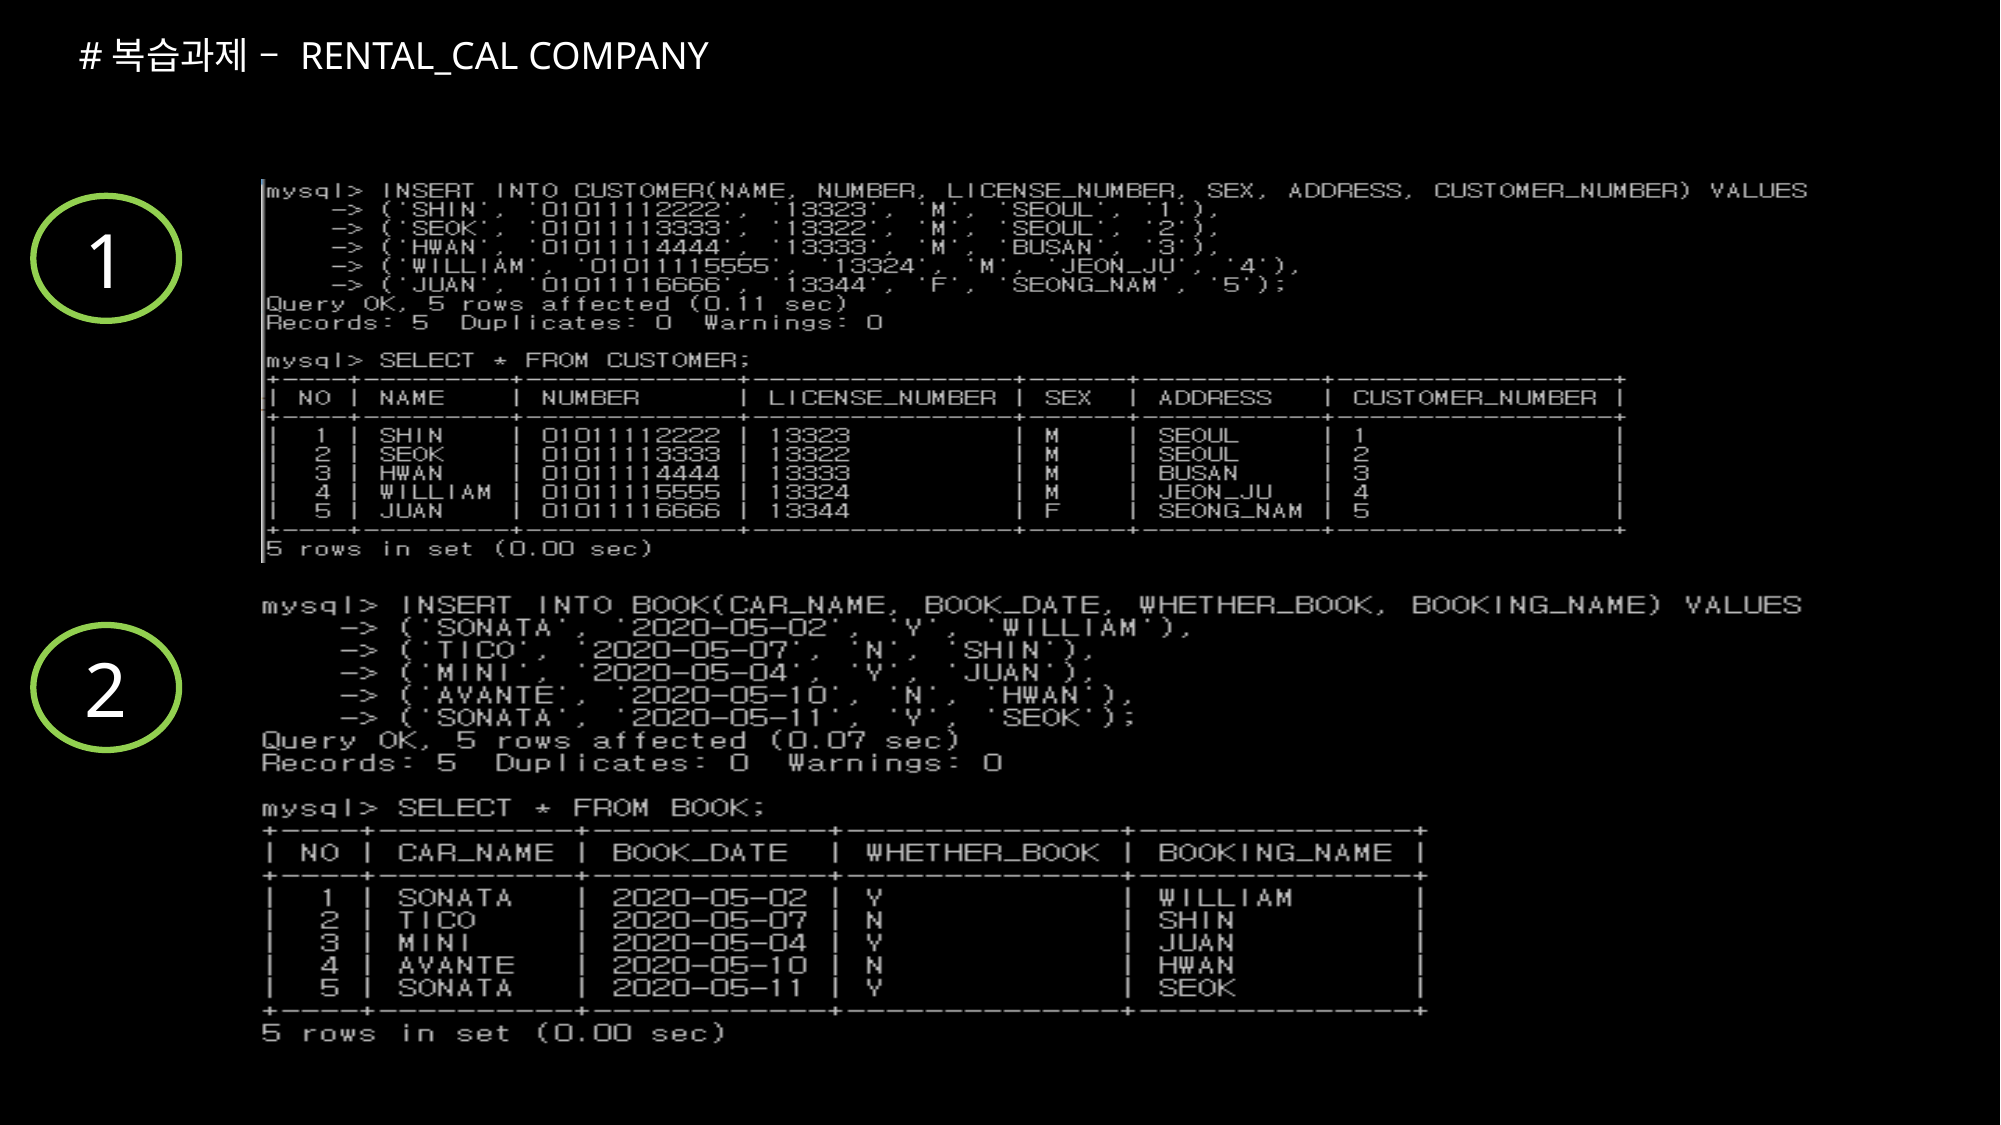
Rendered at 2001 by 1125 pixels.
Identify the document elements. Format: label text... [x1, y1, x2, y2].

text_box 1 [32, 194, 181, 322]
picture [261, 179, 1821, 563]
text_box #복습과제 – RENTAL_CAL COMPANY [63, 24, 900, 85]
picture [261, 593, 1821, 1052]
text_box 2 [32, 623, 181, 752]
